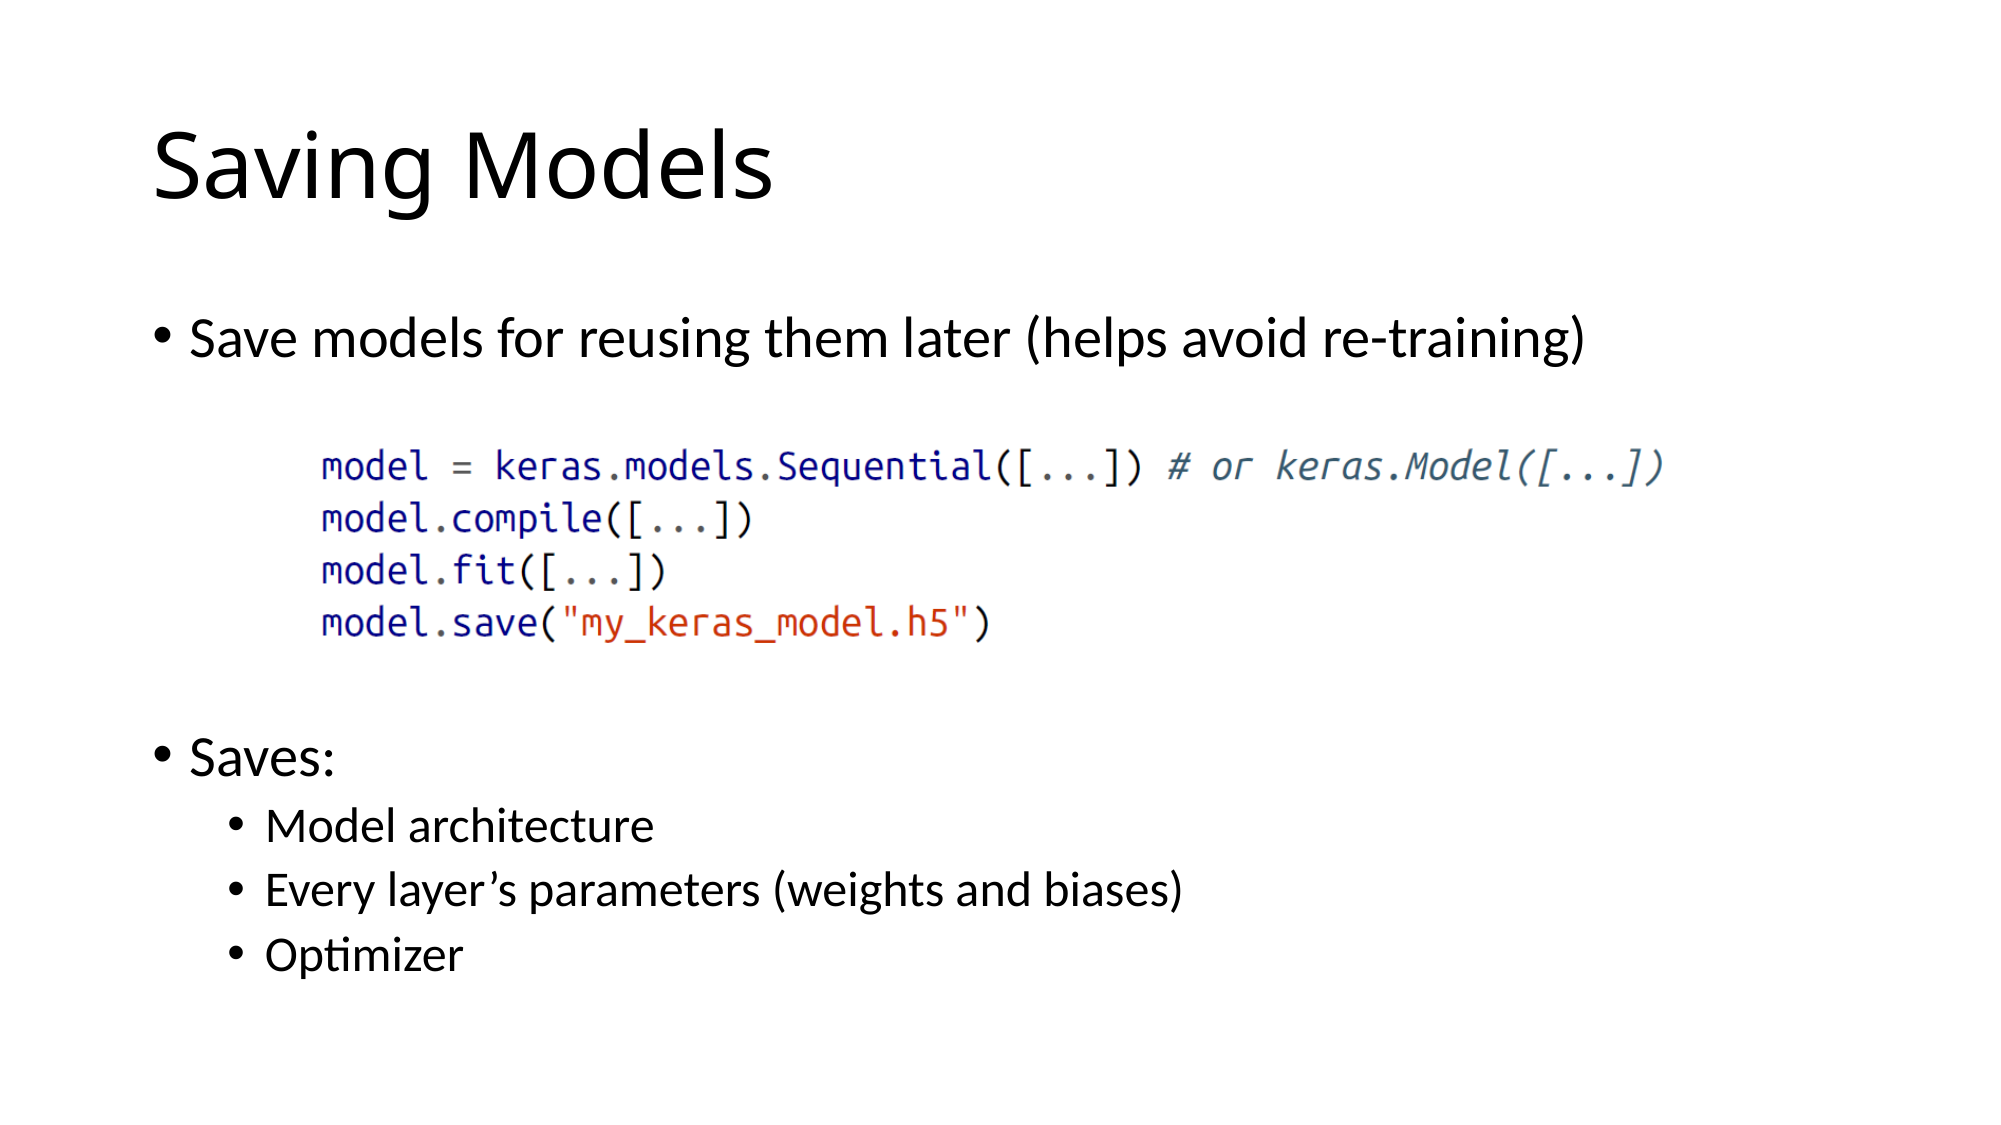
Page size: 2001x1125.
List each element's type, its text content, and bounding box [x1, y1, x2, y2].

title Saving Models [137, 59, 1863, 278]
picture [297, 425, 1703, 660]
list Save models for reusing them later (helps avoid re-training) Saves: Model architecture Every layer’s parameters (weights and biases) Optimizer [137, 299, 1863, 1014]
